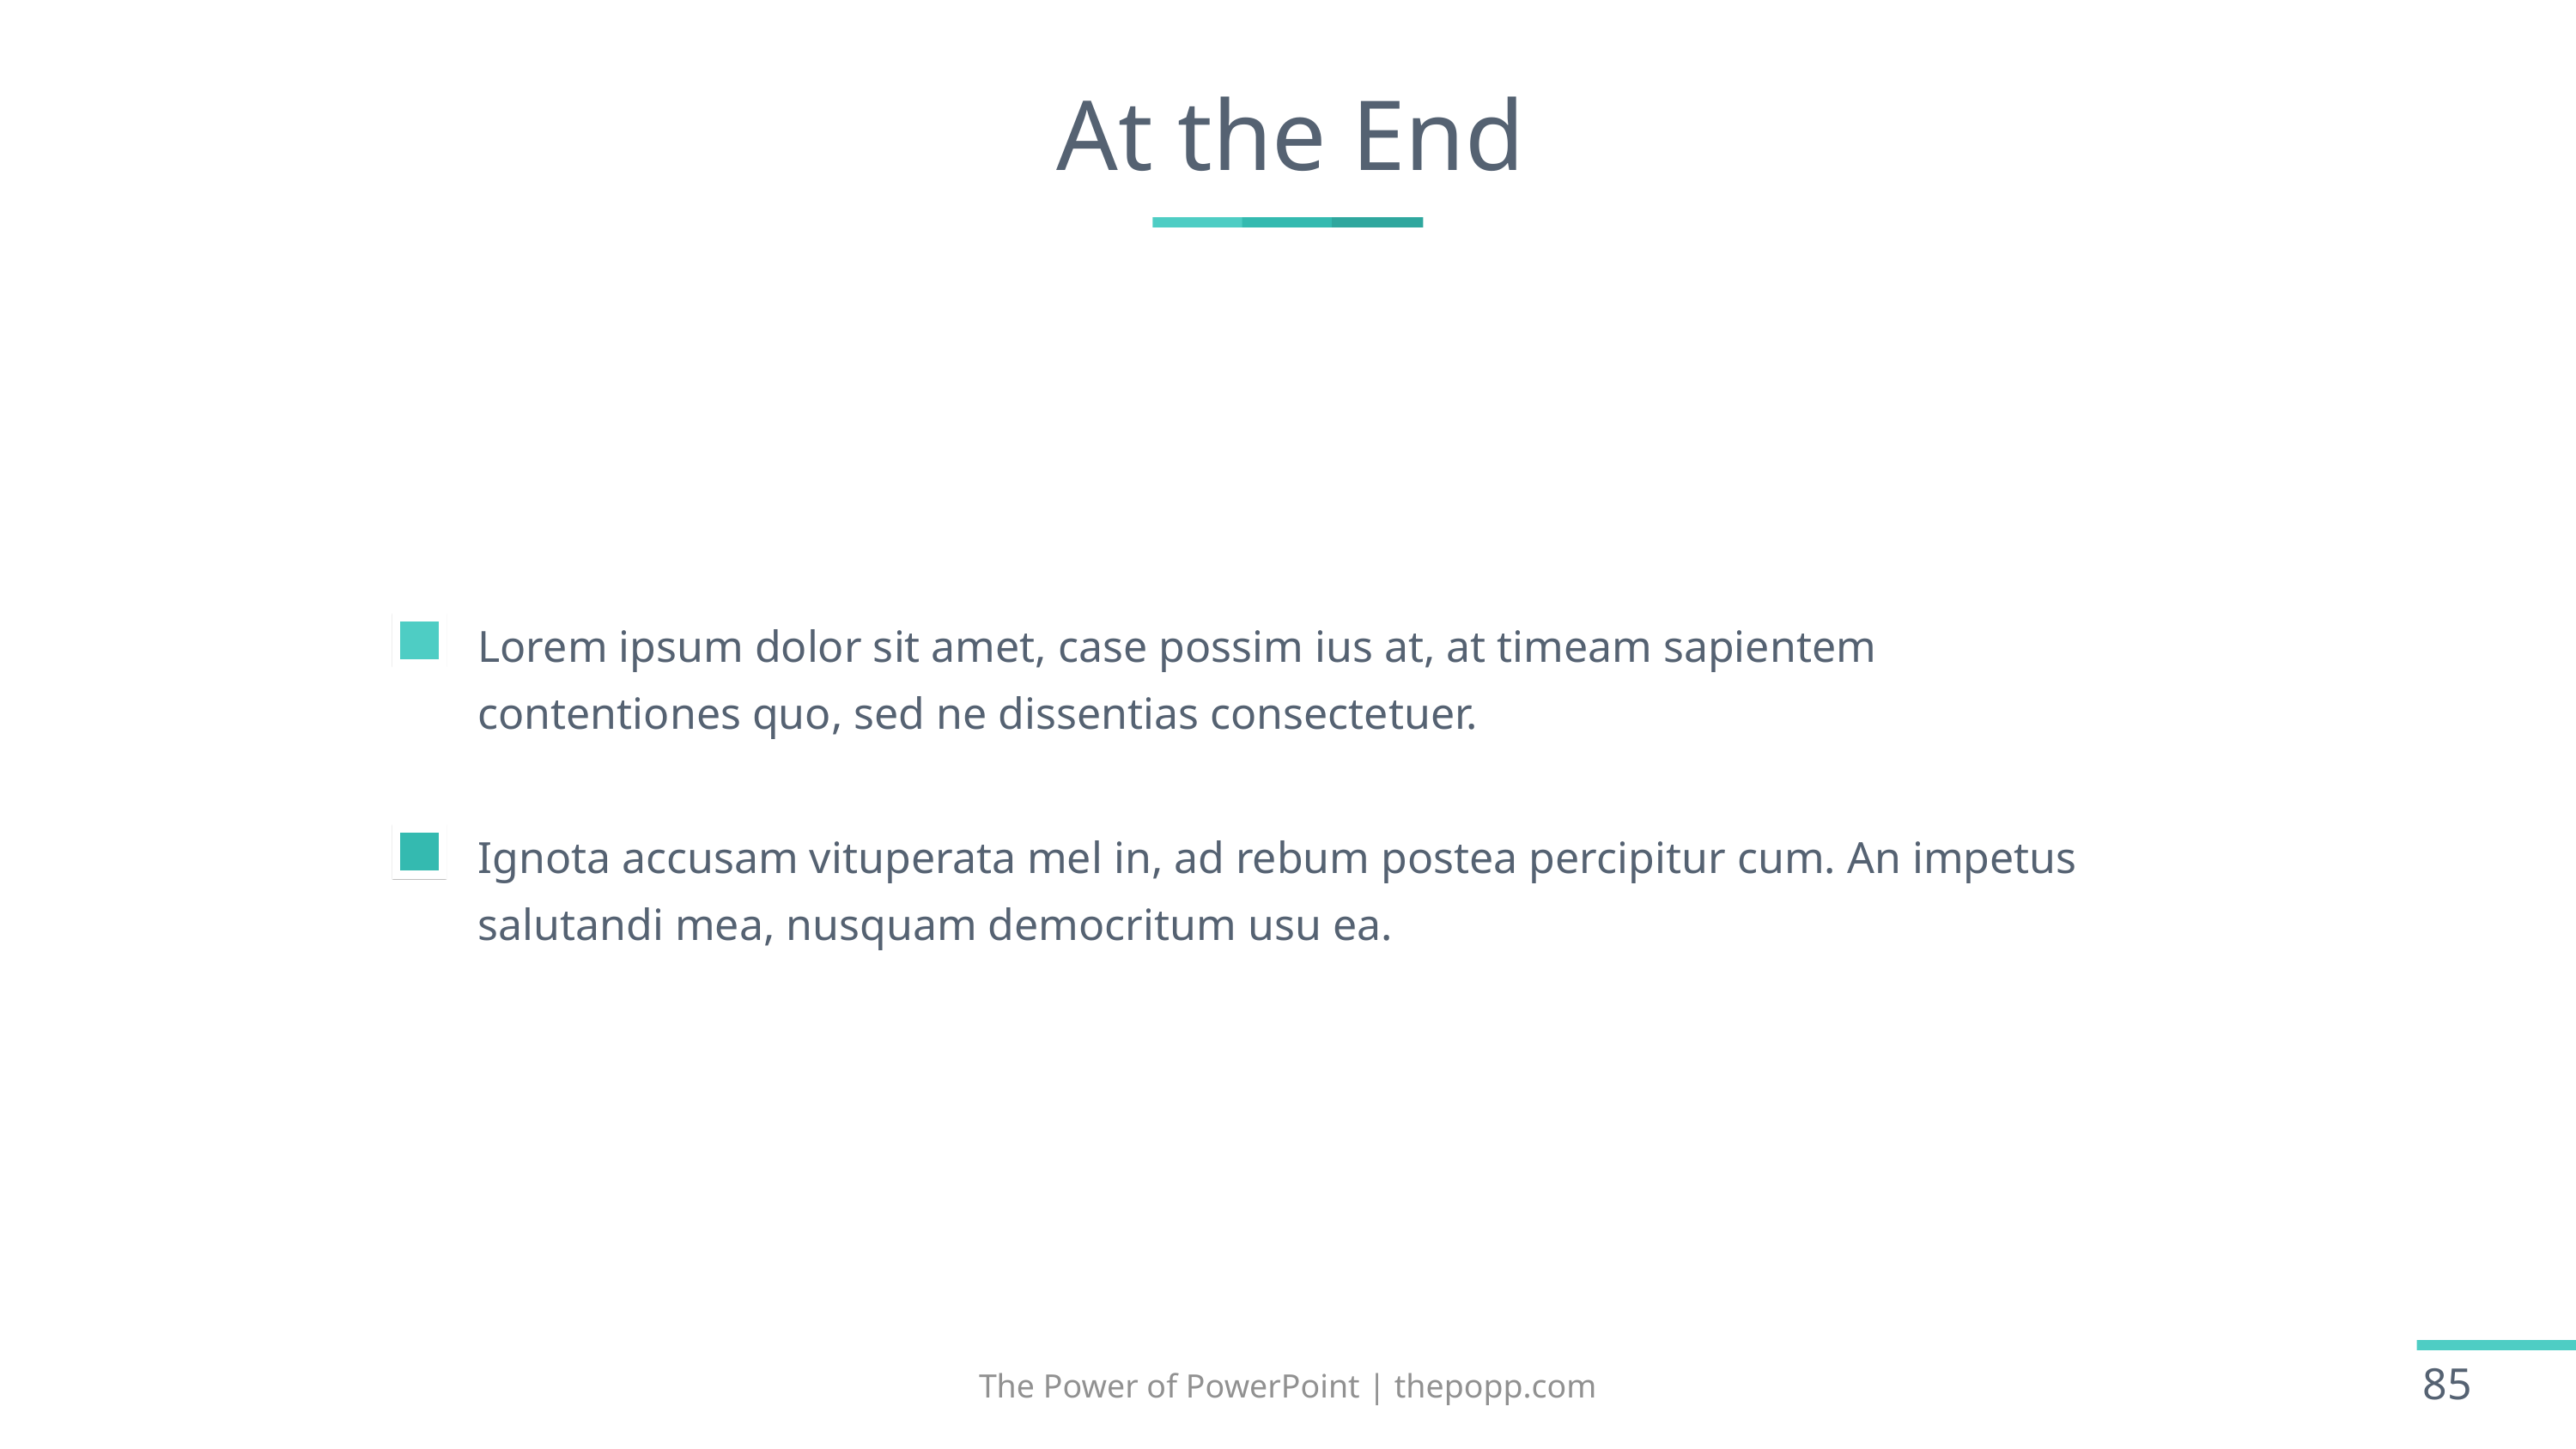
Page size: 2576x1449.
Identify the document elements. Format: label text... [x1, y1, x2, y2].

list Lorem ipsum dolor sit amet, case possim ius at, at timeam sapientem contentiones quo, sed ne dissentias consectetuer. [465, 597, 2147, 771]
title At the End [69, 49, 2512, 230]
footer The Power of PowerPoint | thepopp.com [853, 1349, 1723, 1427]
slide_number 85 [2409, 1351, 2576, 1421]
list Ignota accusam vituperata mel in, ad rebum postea percipitur cum. An impetus salutandi mea, nusquam democritum usu ea. [465, 808, 2147, 982]
